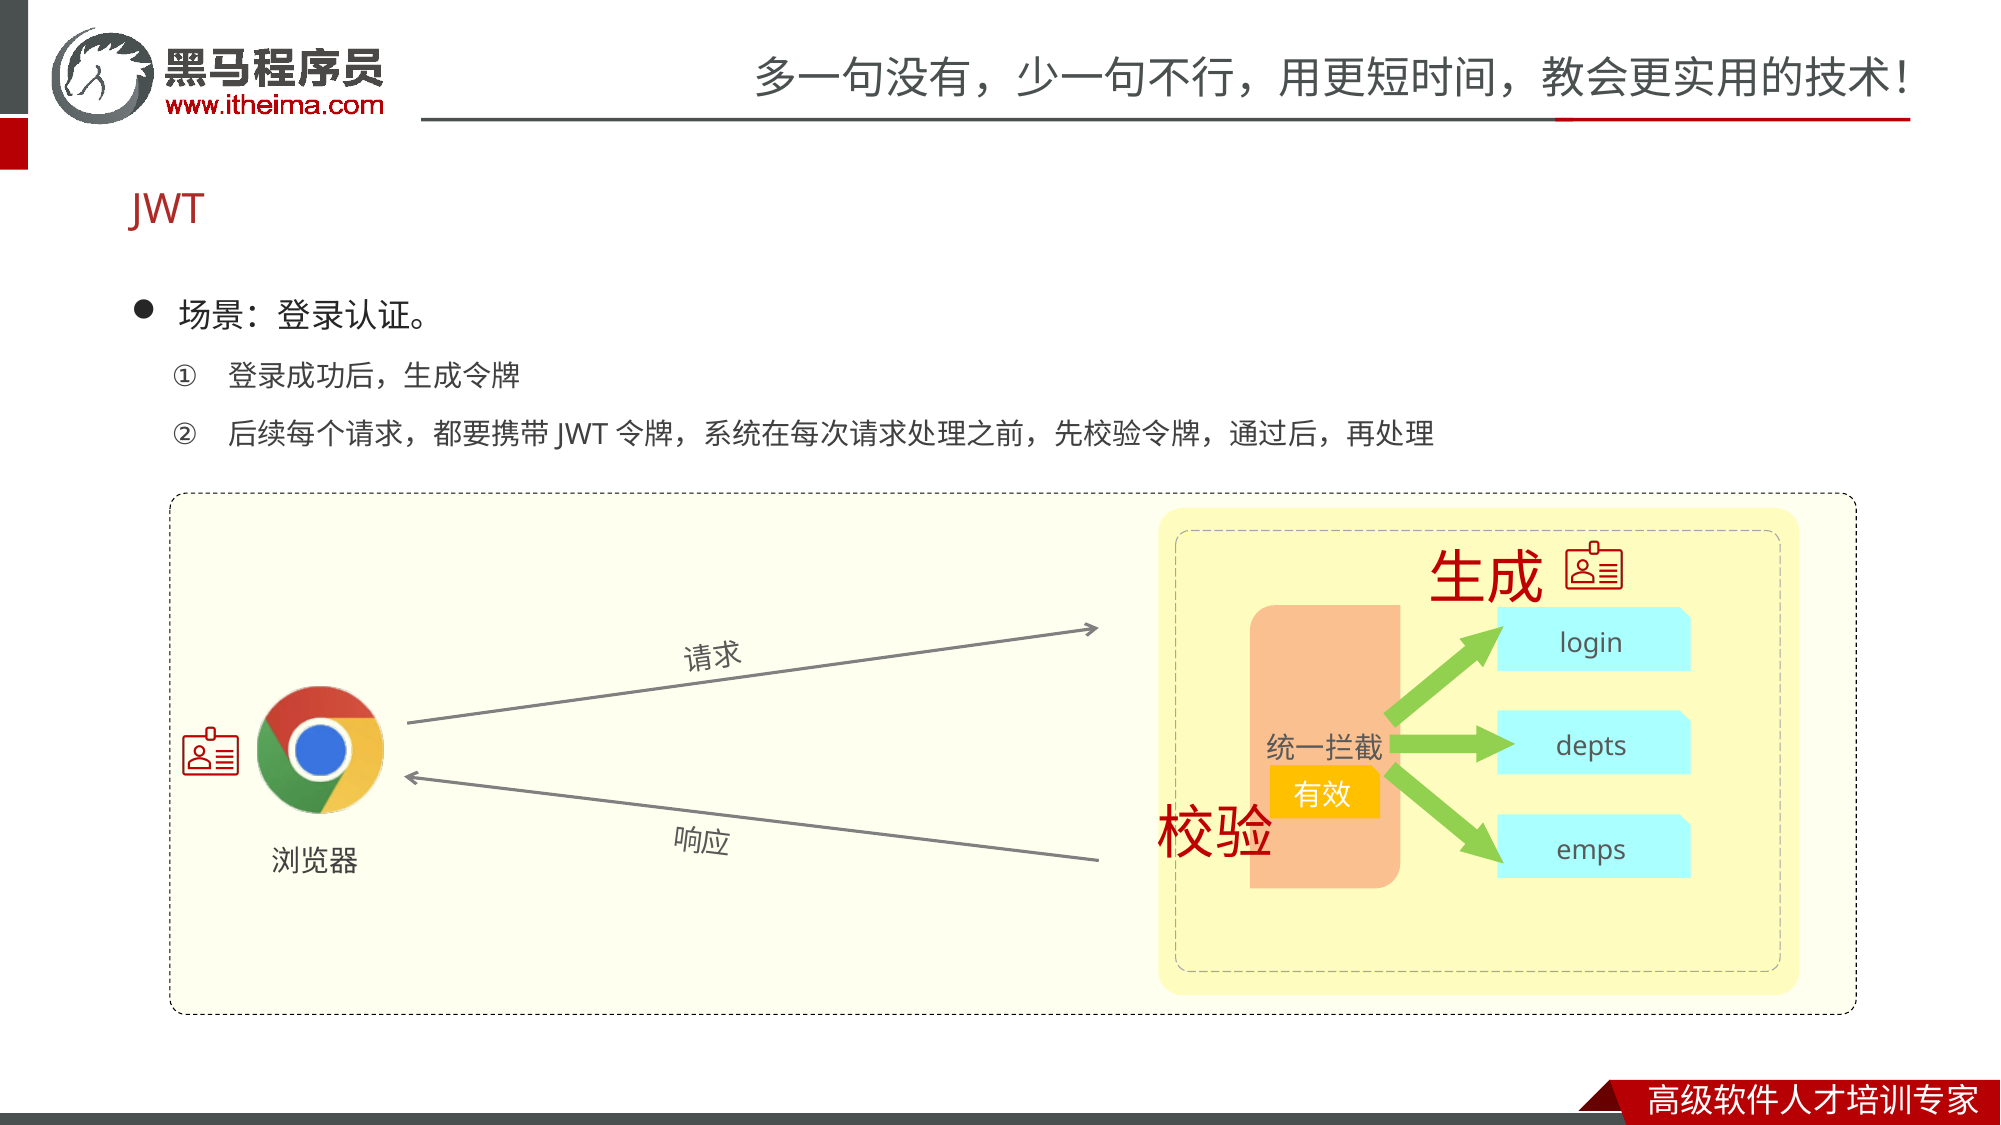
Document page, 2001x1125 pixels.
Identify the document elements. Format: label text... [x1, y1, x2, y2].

text_box emps [1495, 812, 1693, 881]
list 场景：登录认证。 登录成功后，生成令牌 后续每个请求，都要携带JWT令牌，系统在每次请求处理之前，先校验令牌，通过后，再处理 [116, 266, 1872, 534]
text_box 生成 [1413, 533, 1561, 618]
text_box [403, 776, 1099, 861]
text_box 校验 [1142, 787, 1289, 873]
text_box 统一拦截 [1247, 603, 1403, 787]
text_box 浏览器 [256, 835, 390, 885]
text_box depts [1495, 708, 1693, 777]
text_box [406, 627, 1099, 724]
text_box [1173, 528, 1783, 974]
text_box 请求 [743, 621, 774, 626]
text_box [1387, 723, 1518, 765]
picture [176, 717, 245, 785]
picture [50, 26, 384, 125]
text_box [1383, 759, 1506, 866]
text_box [256, 685, 385, 815]
text_box [167, 491, 1859, 1017]
picture [1560, 531, 1628, 599]
text_box login [1495, 605, 1693, 674]
text_box [1381, 624, 1506, 730]
text_box [1156, 505, 1802, 998]
text_box 有效 [1268, 763, 1383, 821]
title JWT [116, 164, 1872, 250]
text_box 统一拦截 [1247, 780, 1403, 891]
